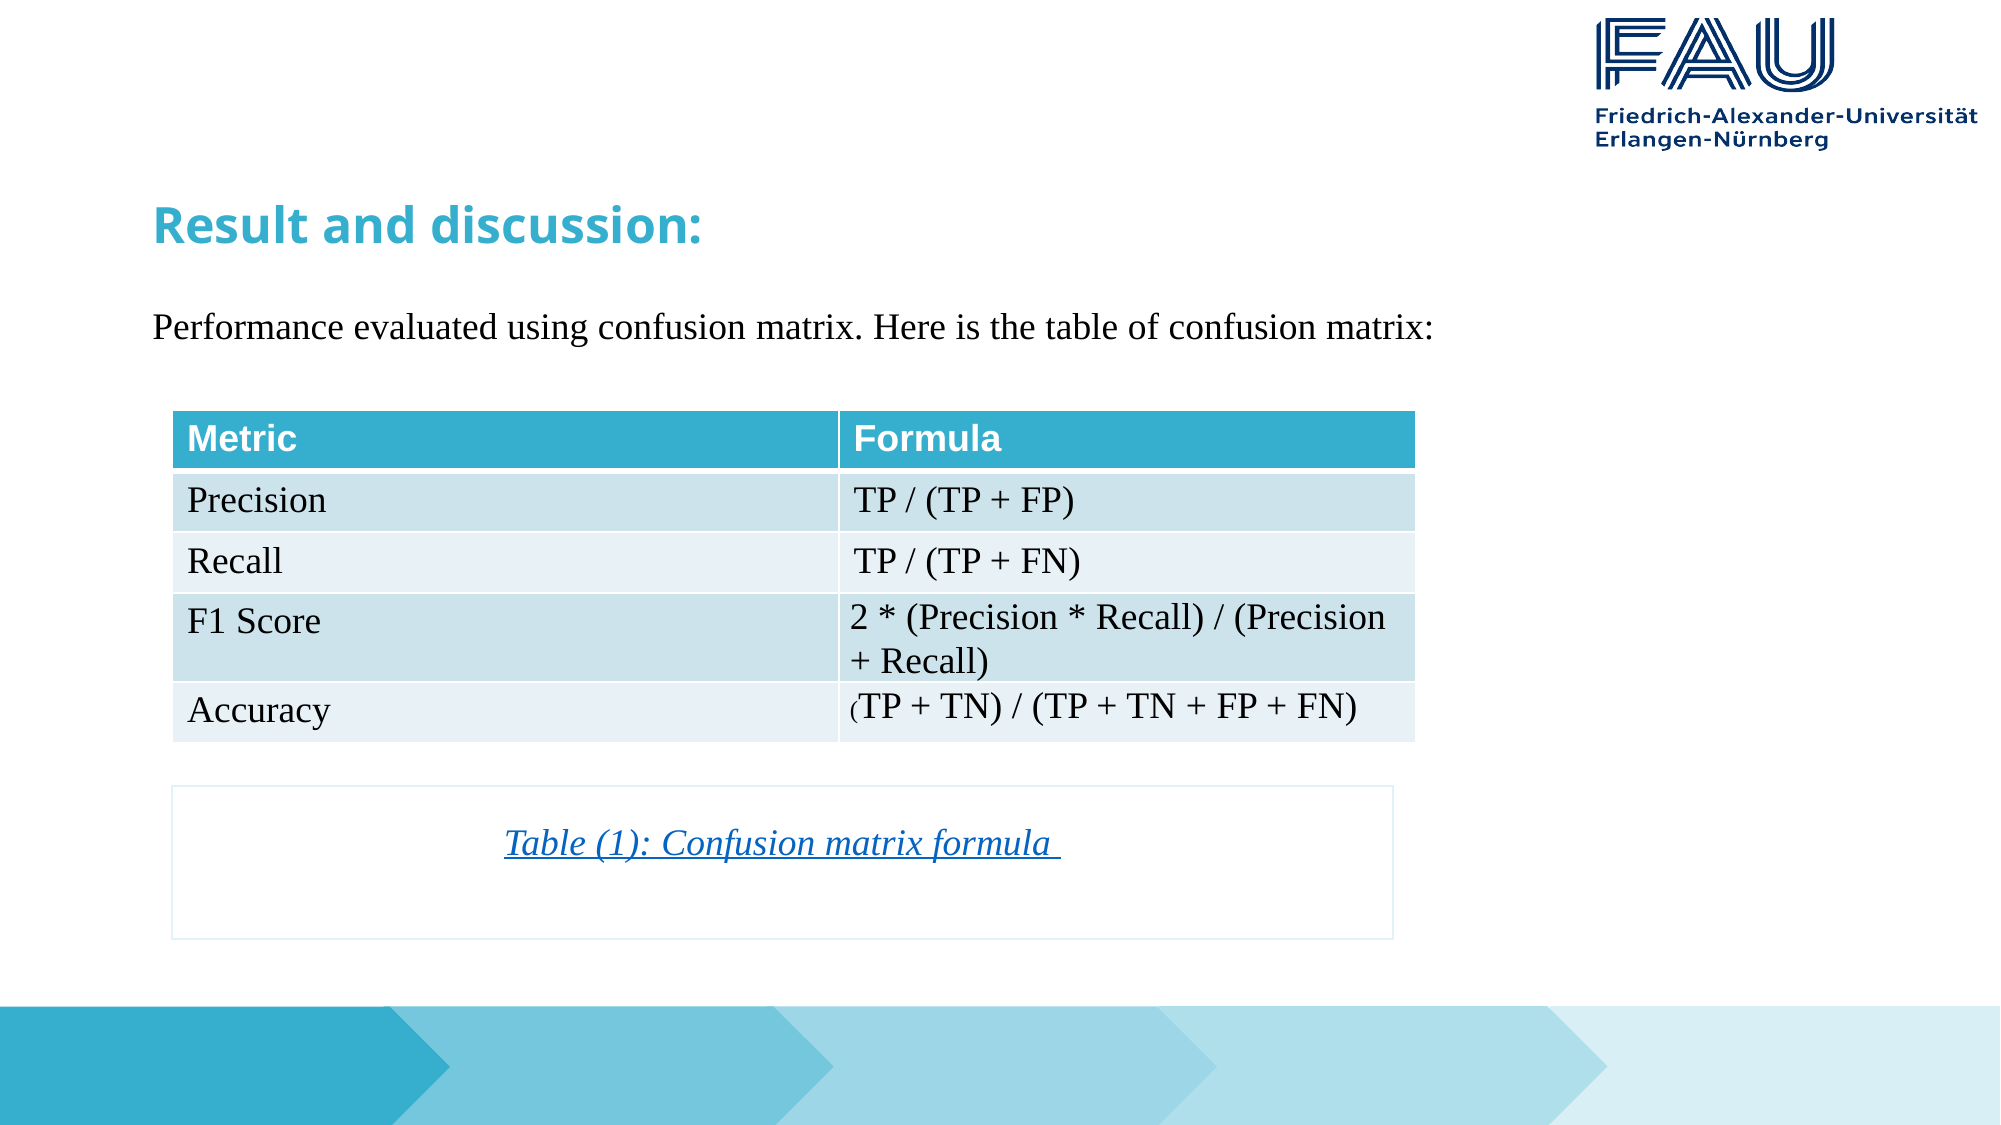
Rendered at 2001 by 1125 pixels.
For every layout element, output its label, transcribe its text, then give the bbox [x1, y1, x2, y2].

table_cell Accuracy [173, 683, 838, 742]
picture [1573, 0, 2000, 165]
table_cell 2 * (Precision * Recall) / (Precision + Recall) [840, 594, 1415, 681]
table_cell (TP + TN) / (TP + TN + FP + FN) [840, 683, 1415, 742]
list Performance evaluated using confusion matrix. Here is the table of confusion matrix: [137, 299, 1463, 371]
table_cell TP / (TP + FN) [840, 533, 1415, 592]
table_cell Recall [173, 533, 838, 592]
table_cell Precision [173, 474, 838, 531]
text_box Table (1): Confusion matrix formula [171, 785, 1394, 940]
table_cell TP / (TP + FP) [840, 474, 1415, 531]
table_header Formula [840, 411, 1415, 468]
table_cell F1 Score [173, 594, 838, 681]
title Result and discussion: [137, 176, 763, 278]
table_header Metric [173, 411, 838, 468]
